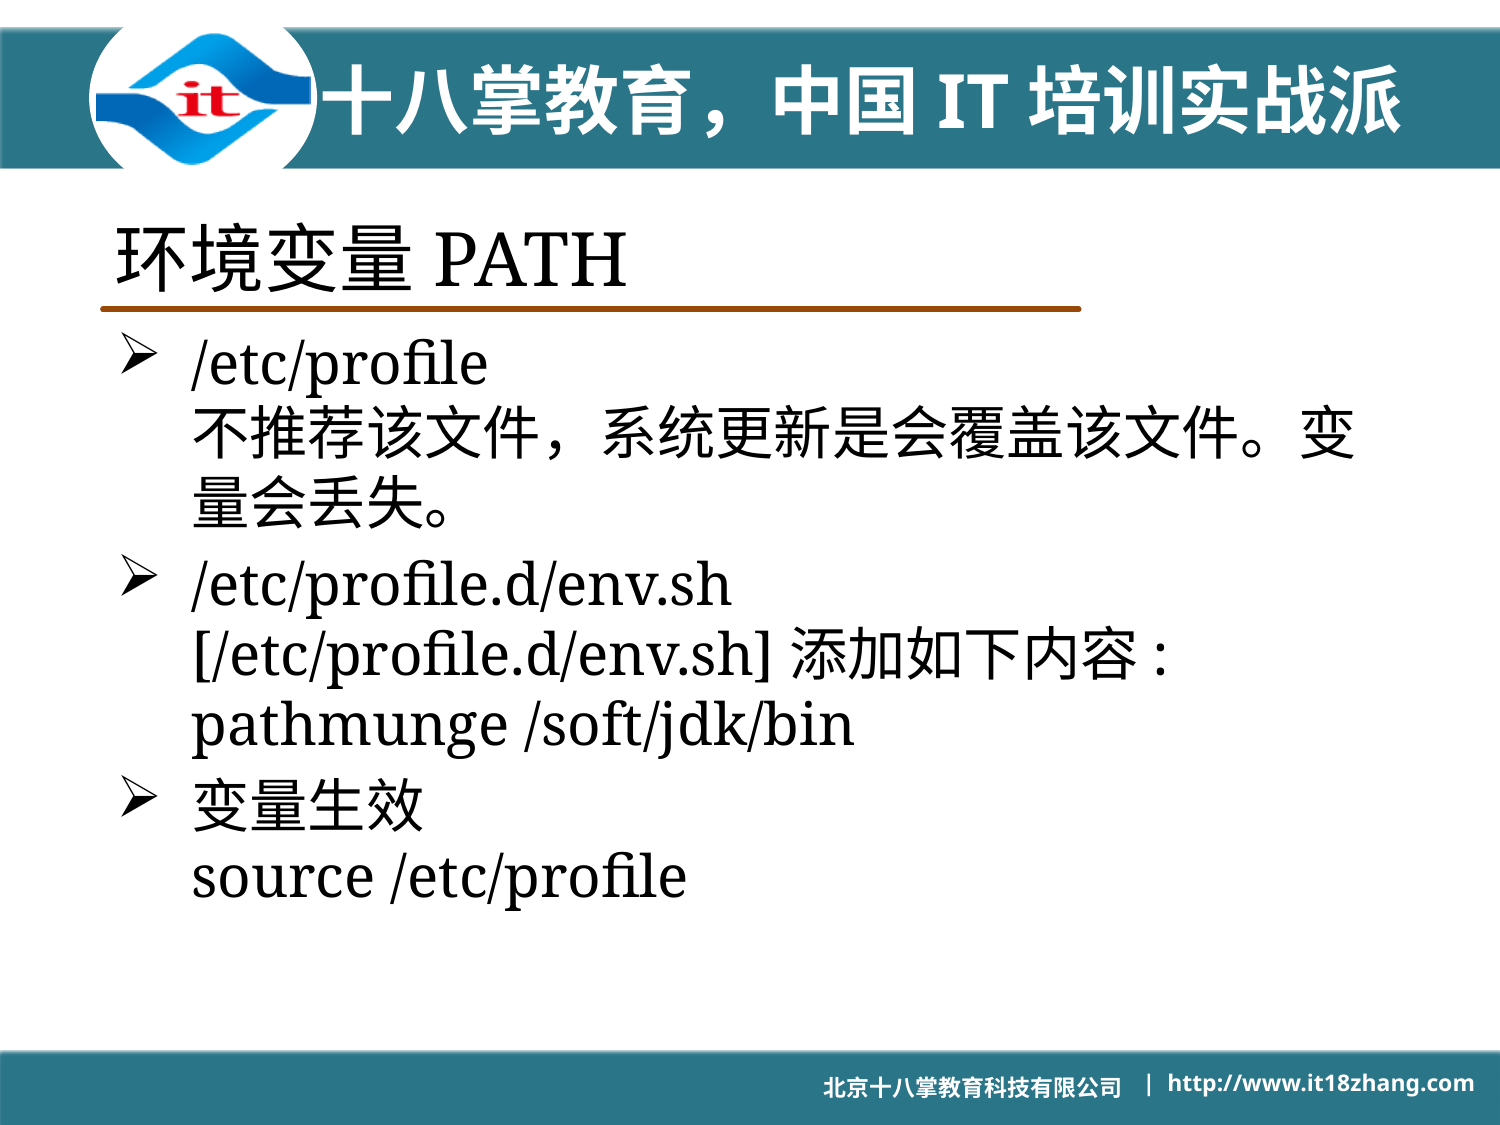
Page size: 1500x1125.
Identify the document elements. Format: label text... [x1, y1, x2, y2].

title 环境变量PATH [100, 204, 1424, 303]
picture [96, 33, 311, 165]
list /etc/profile 不推荐该文件，系统更新是会覆盖该文件。变量会丢失。 /etc/profile.d/env.sh [/etc/profile.d/env.sh]添加如下内容: pathmunge /soft/jdk/bin 变量生效 source /etc/profile [101, 318, 1424, 1035]
